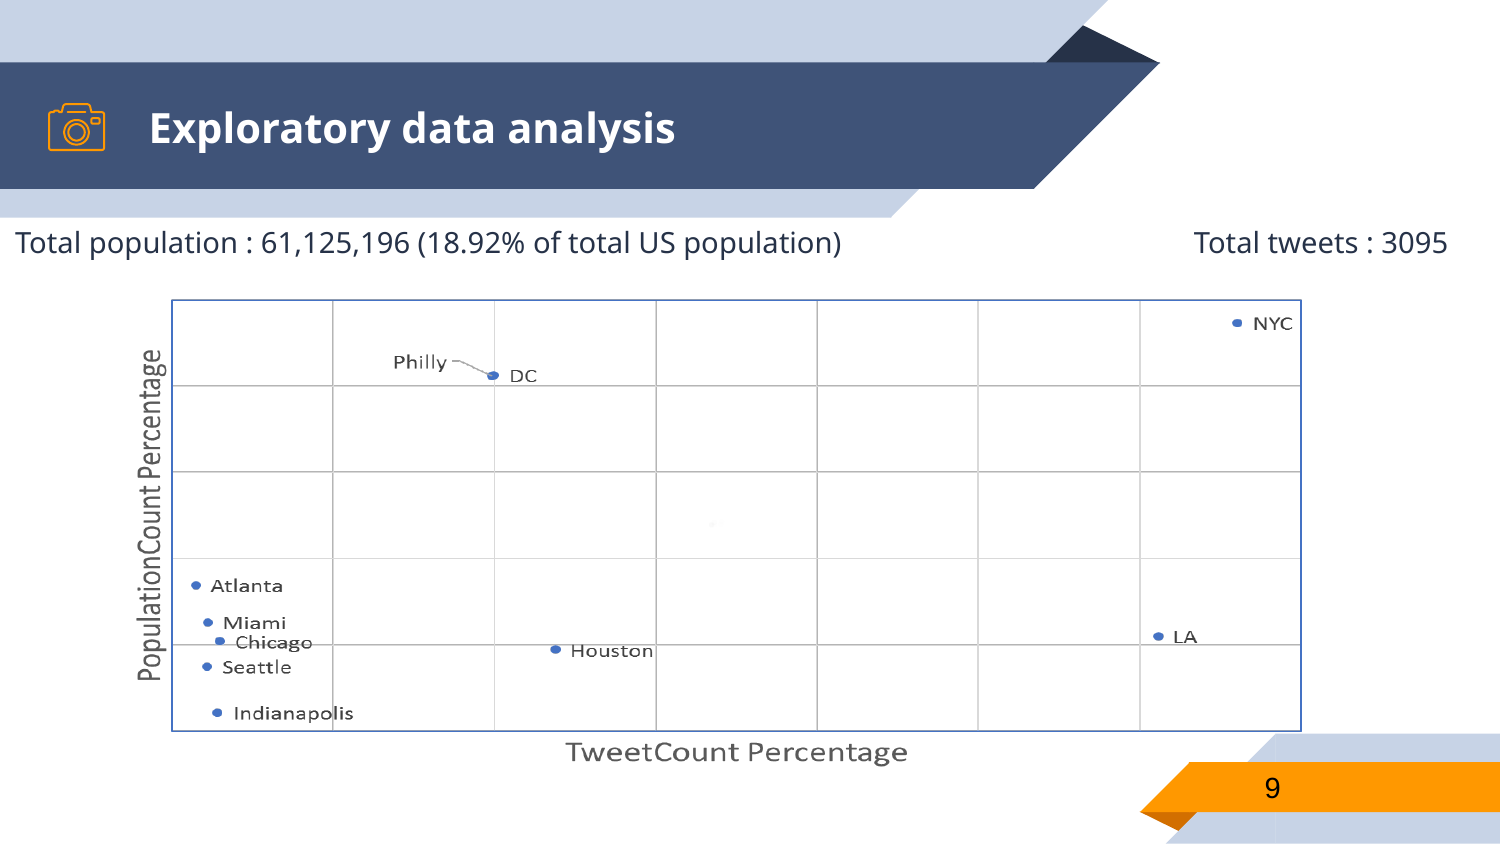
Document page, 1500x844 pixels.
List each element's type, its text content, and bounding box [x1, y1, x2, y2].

picture [103, 284, 1321, 787]
title Exploratory data analysis [133, 64, 1035, 190]
slide_number 9 [1249, 760, 1494, 813]
list Total population : 61,125,196 (18.92% of total US population) Total tweets : 3095 [0, 214, 1500, 325]
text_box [48, 103, 105, 151]
